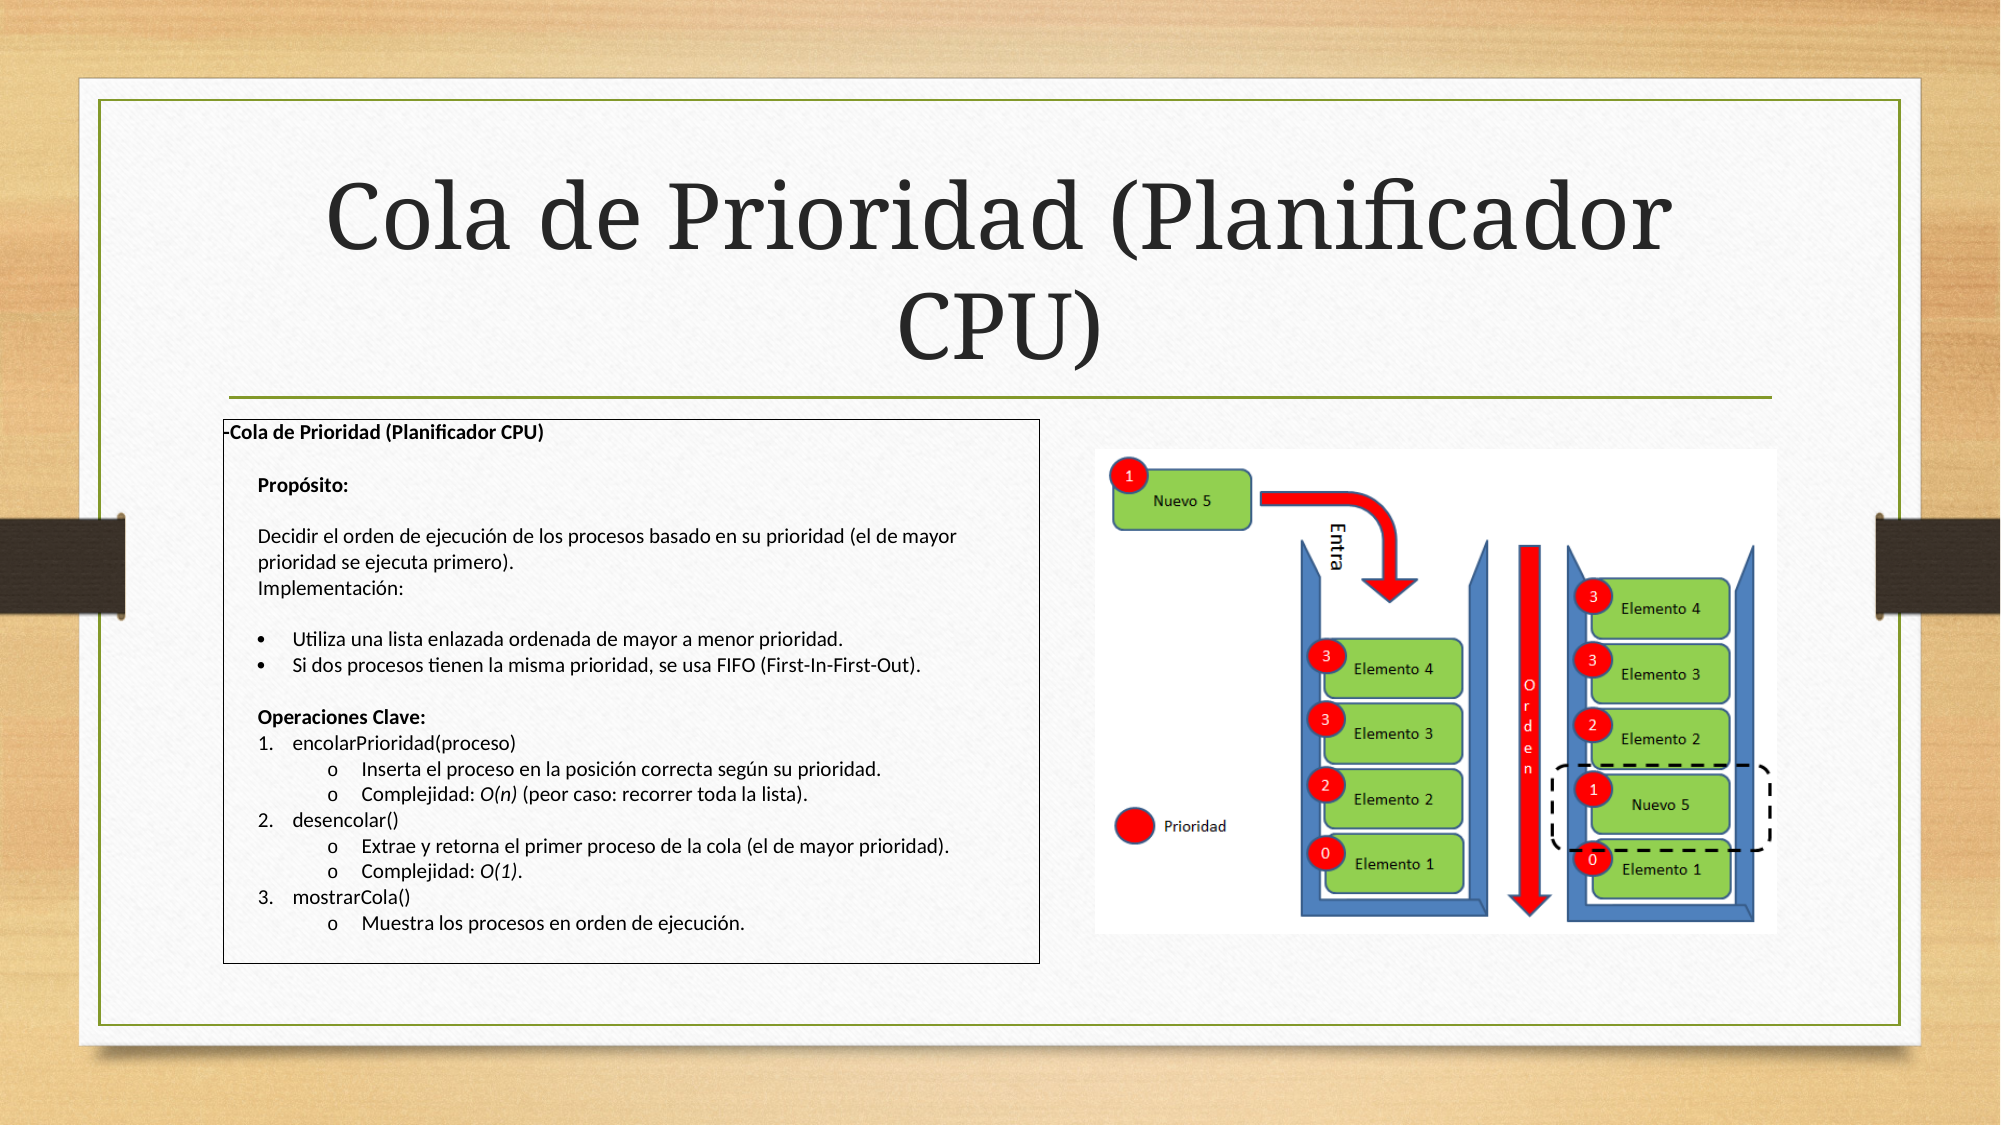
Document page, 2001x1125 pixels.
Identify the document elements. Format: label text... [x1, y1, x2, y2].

title Cola de Prioridad (Planificador CPU) [212, 161, 1788, 375]
picture [0, 0, 2001, 1125]
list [223, 419, 1040, 965]
